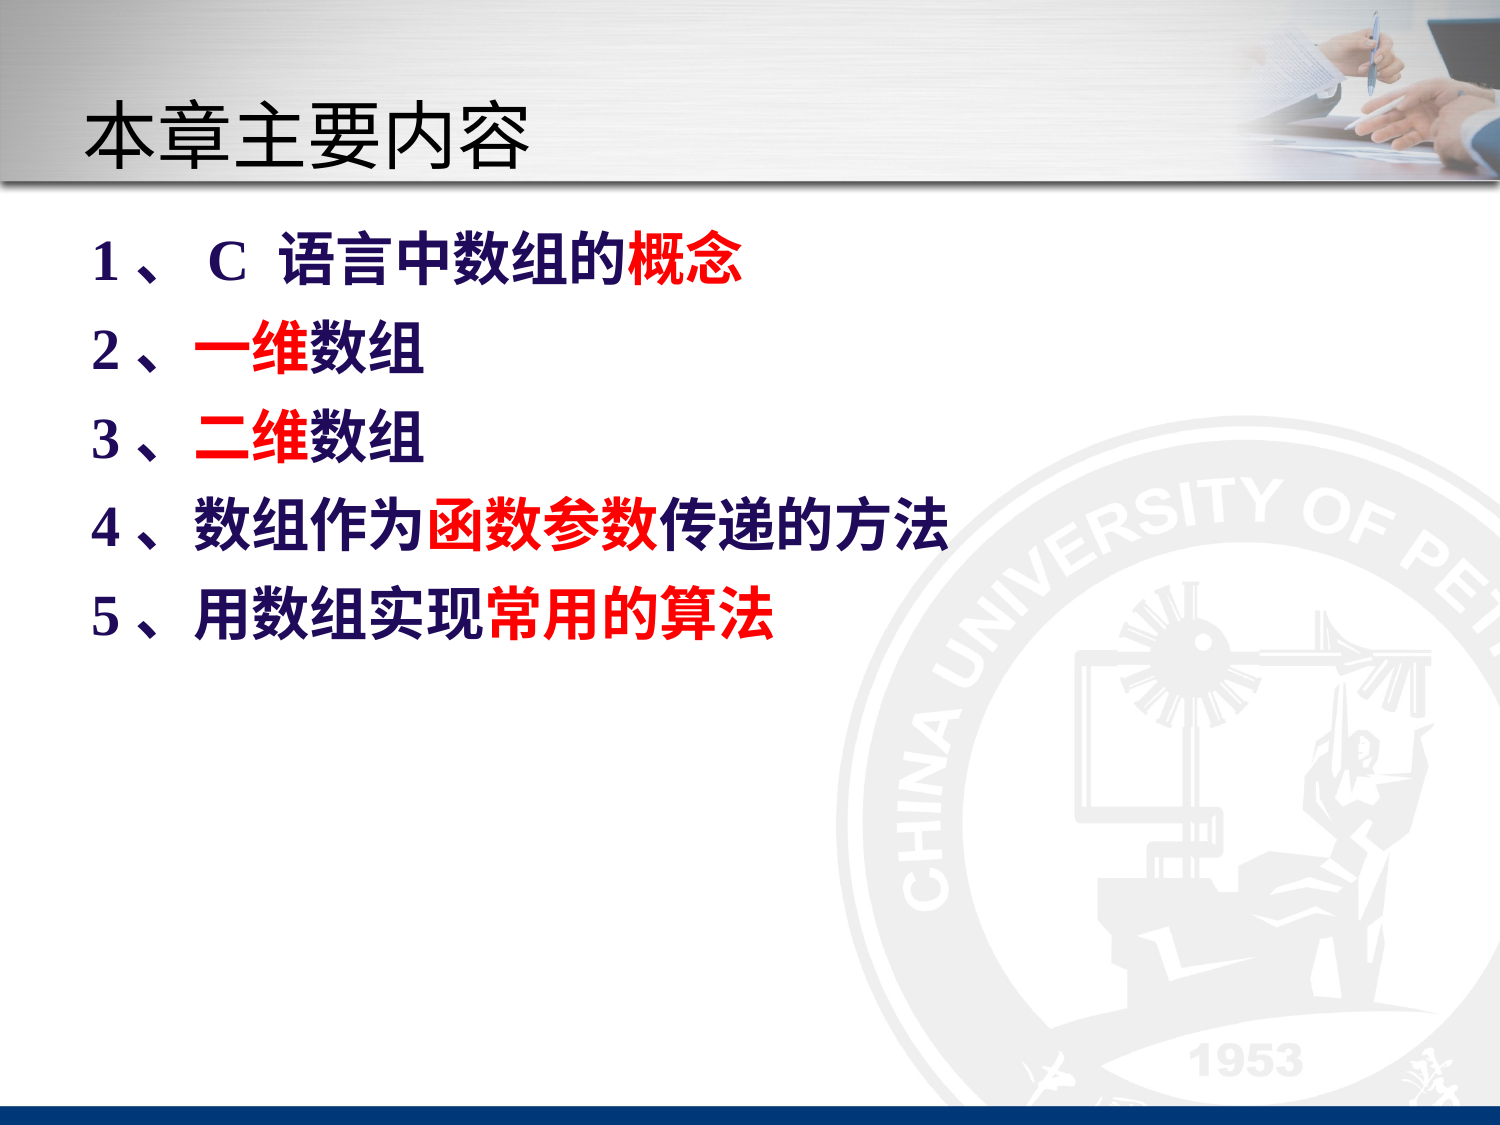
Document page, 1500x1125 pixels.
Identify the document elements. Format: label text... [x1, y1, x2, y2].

picture [0, 0, 1500, 1125]
list 1、C 语言中数组的概念 2、一维数组 3、二维数组 4、数组作为函数参数传递的方法 5、用数组实现常用的算法 [76, 208, 1427, 951]
title 本章主要内容 [67, 80, 1418, 188]
